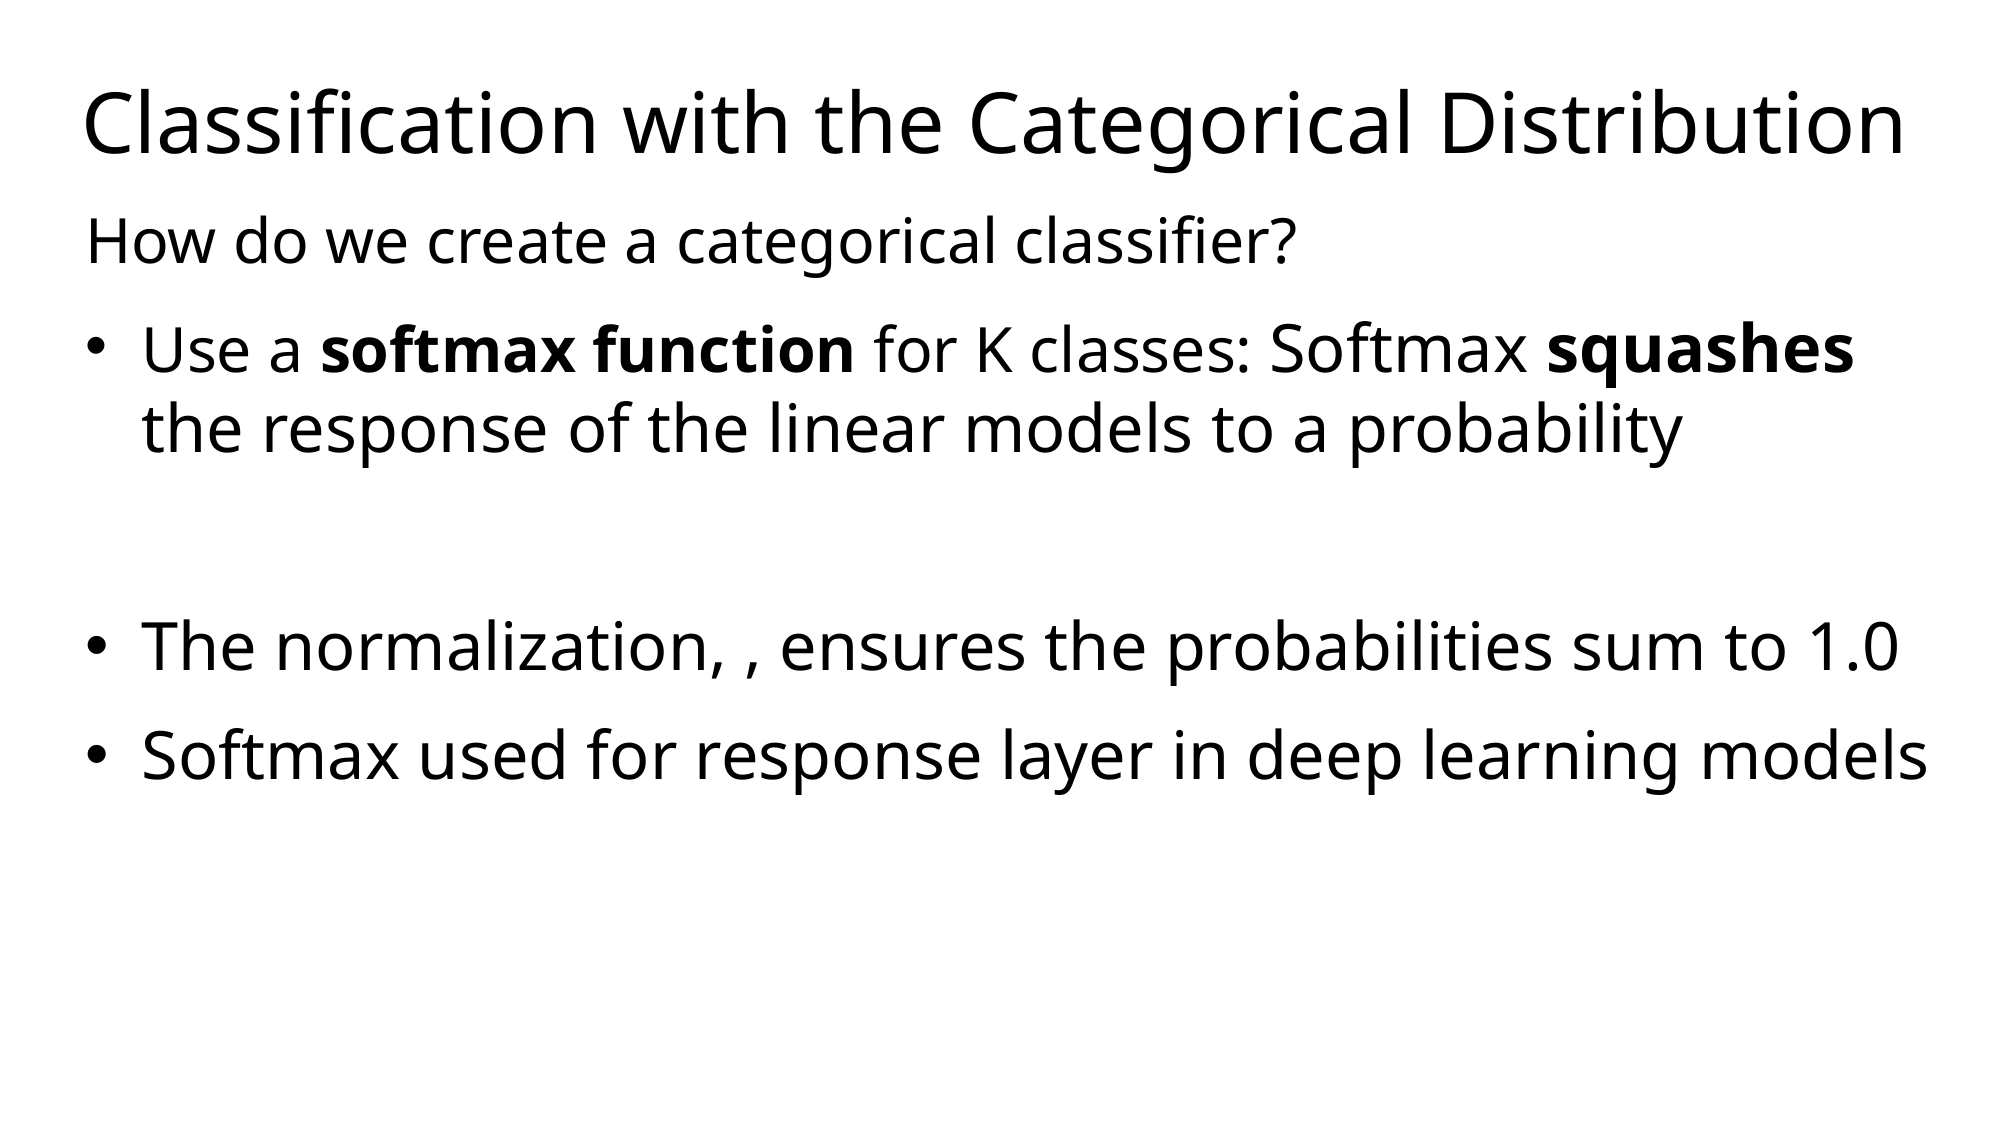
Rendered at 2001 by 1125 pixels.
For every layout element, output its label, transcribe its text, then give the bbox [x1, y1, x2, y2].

title Classification with the Categorical Distribution [0, 0, 1953, 188]
